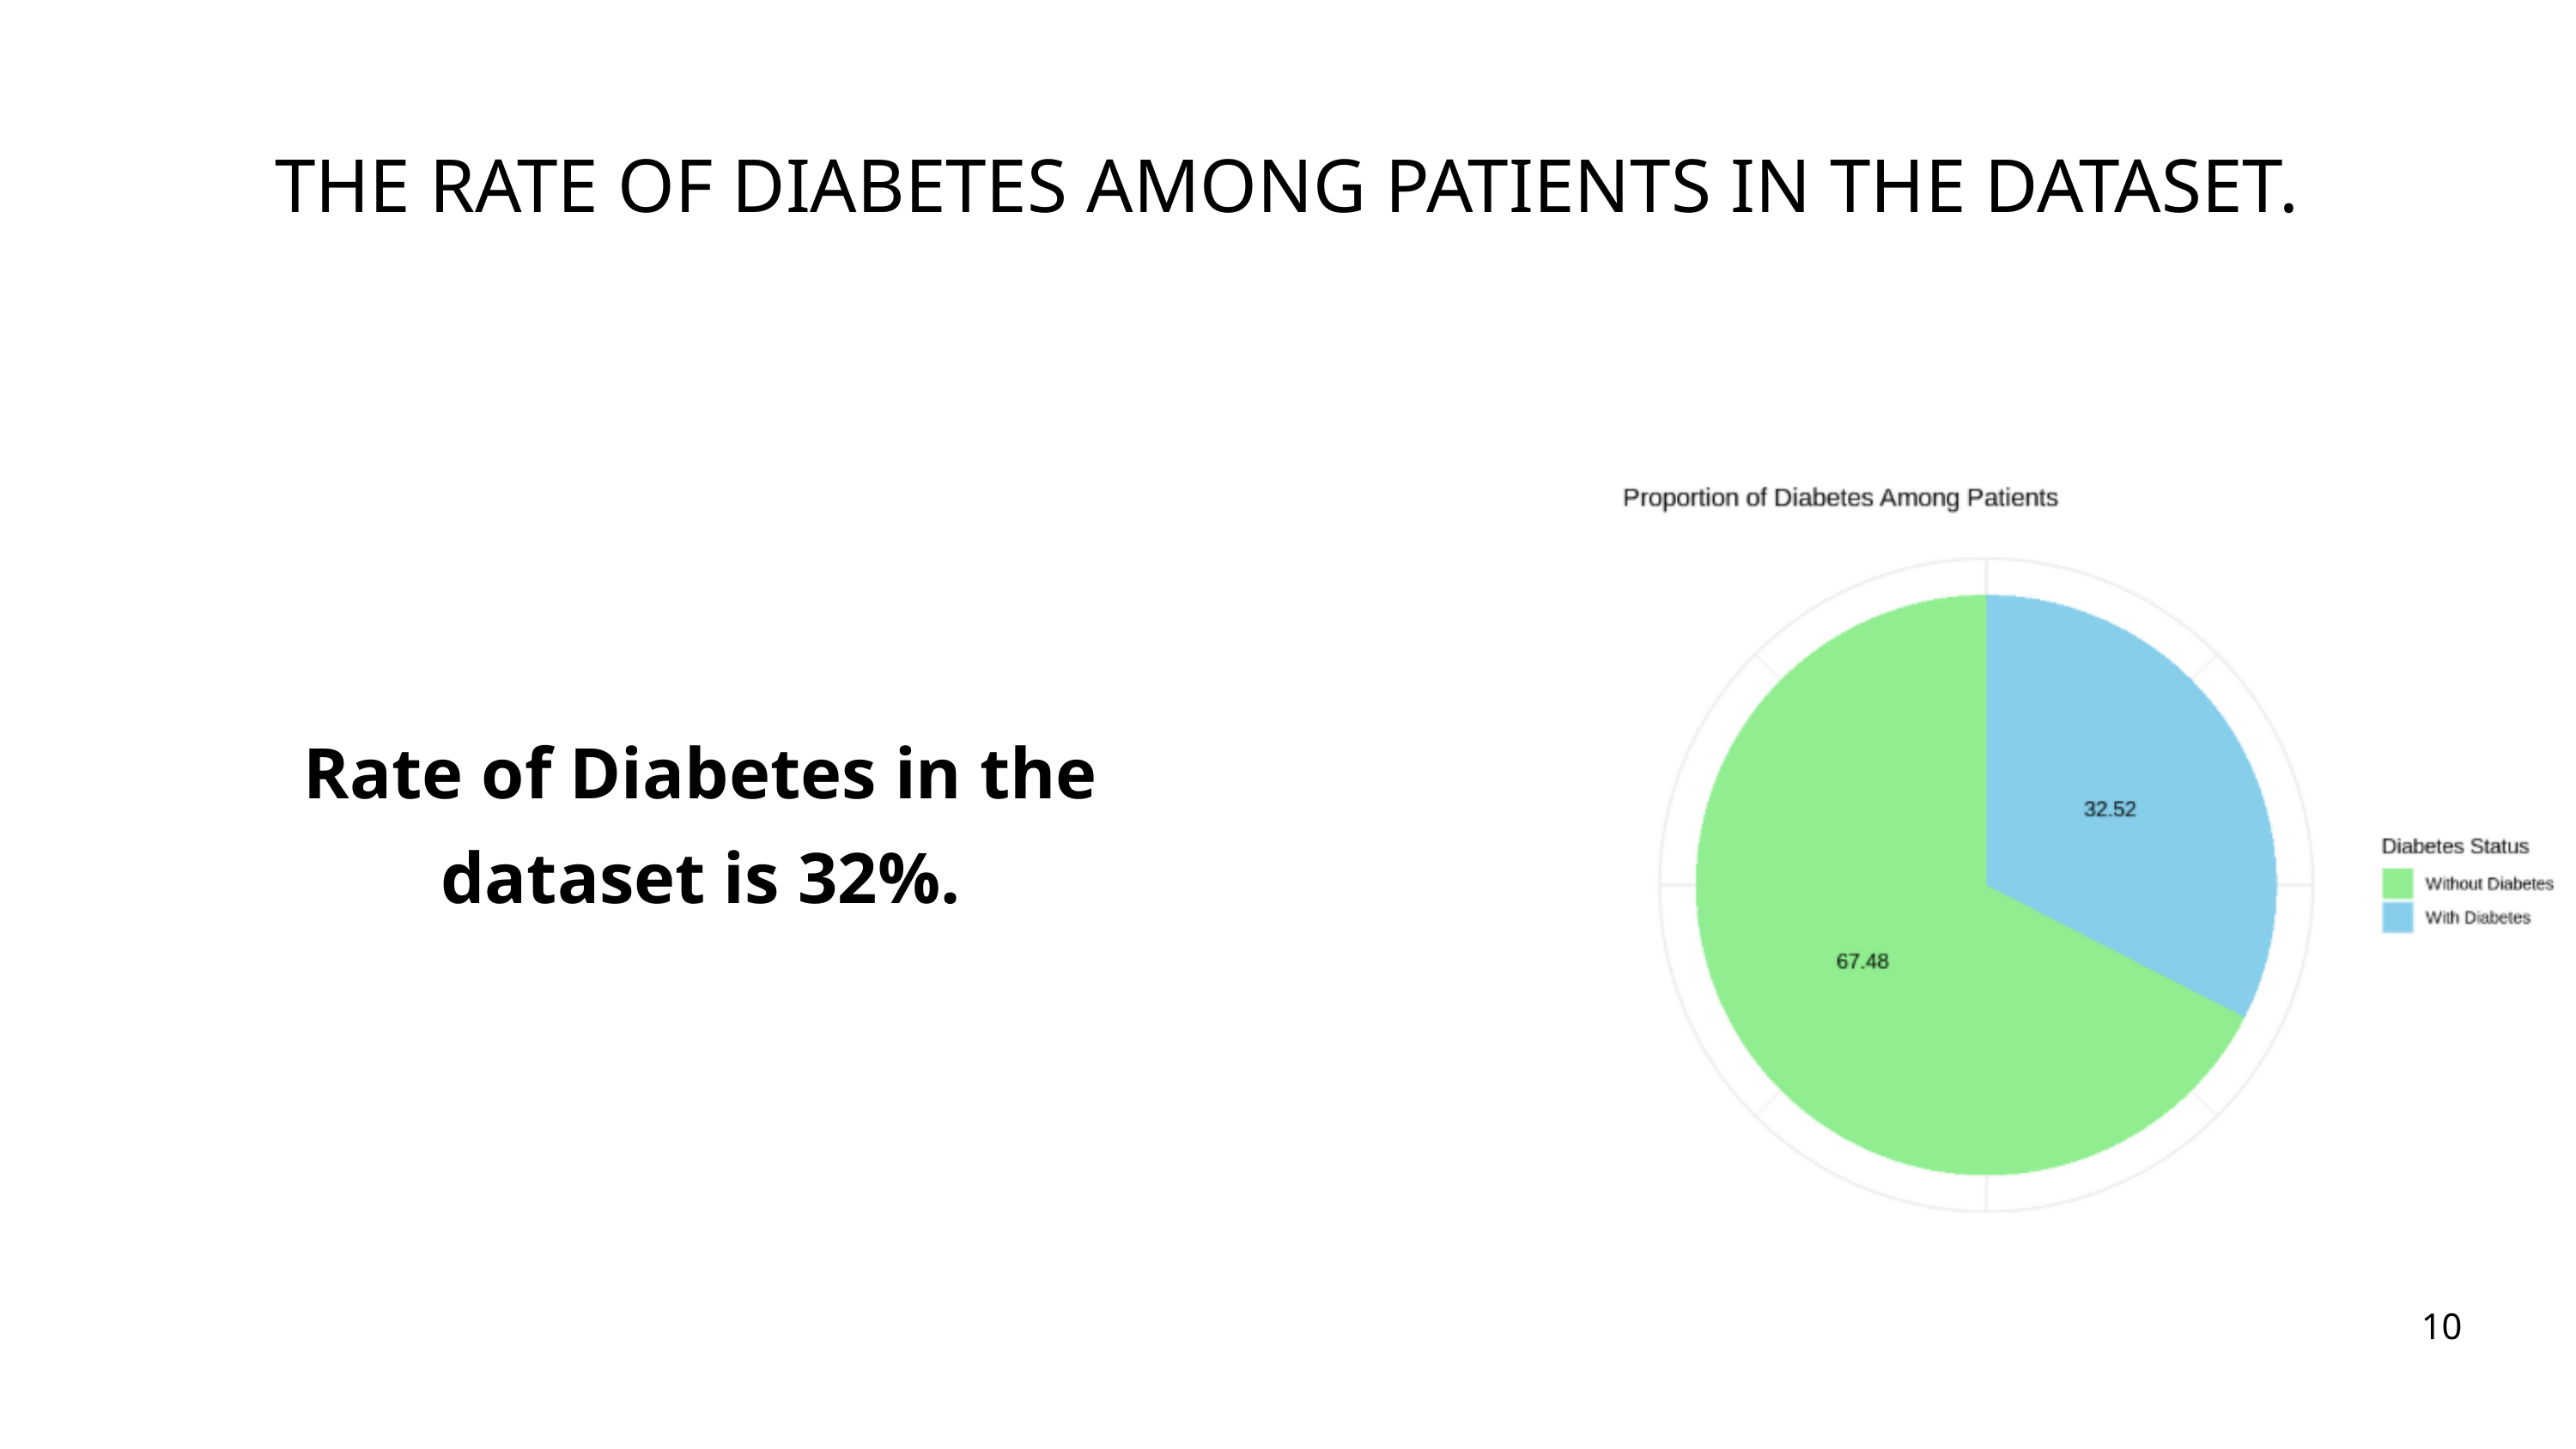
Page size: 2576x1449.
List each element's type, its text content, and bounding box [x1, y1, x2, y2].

text_box Rate of Diabetes in the dataset is 32%. [179, 707, 1223, 918]
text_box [1609, 385, 2576, 1352]
text_box THE RATE OF DIABETES AMONG PATIENTS IN THE DATASET. [270, 139, 2306, 316]
